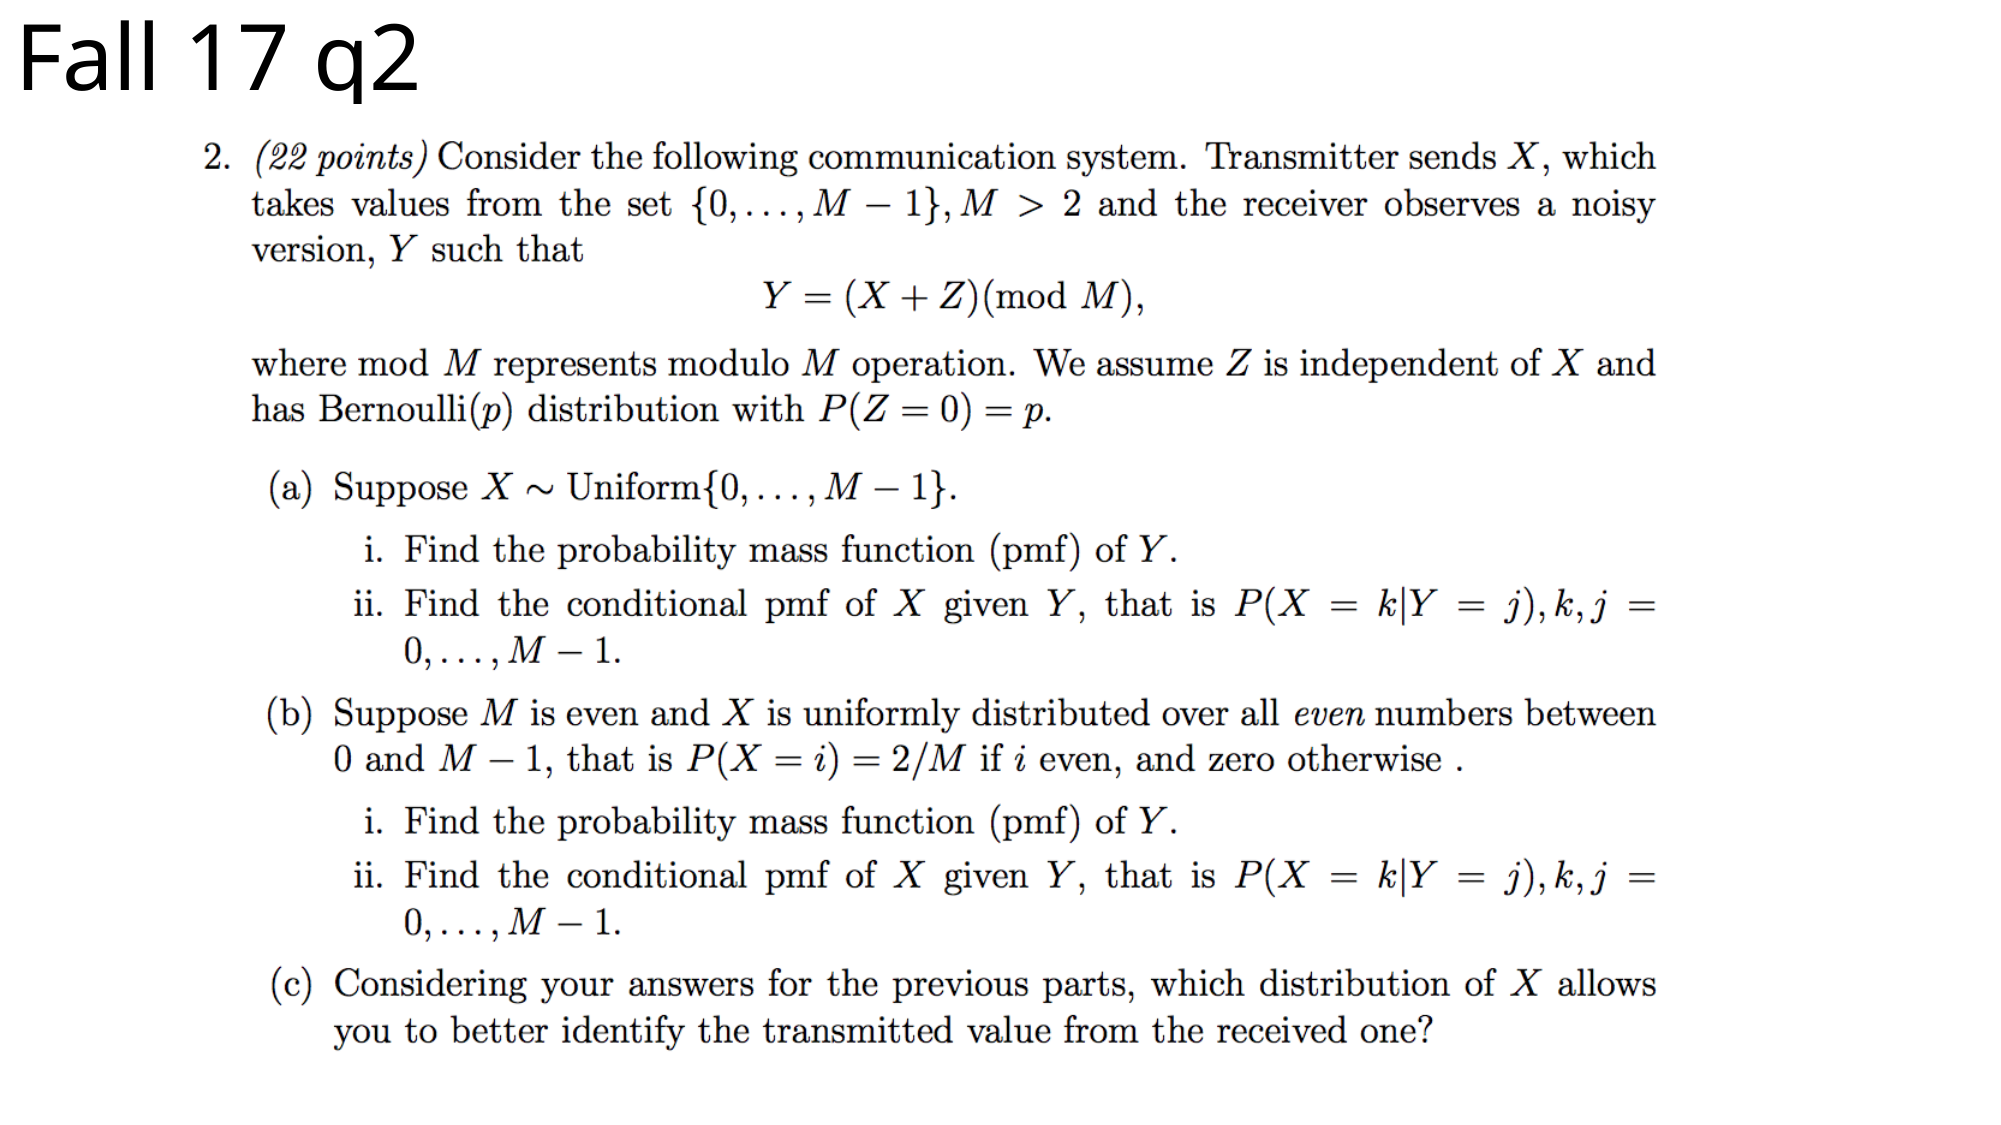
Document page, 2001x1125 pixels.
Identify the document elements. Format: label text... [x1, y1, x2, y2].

title Fall 17 q2 [0, 0, 1725, 170]
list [172, 104, 1789, 1116]
